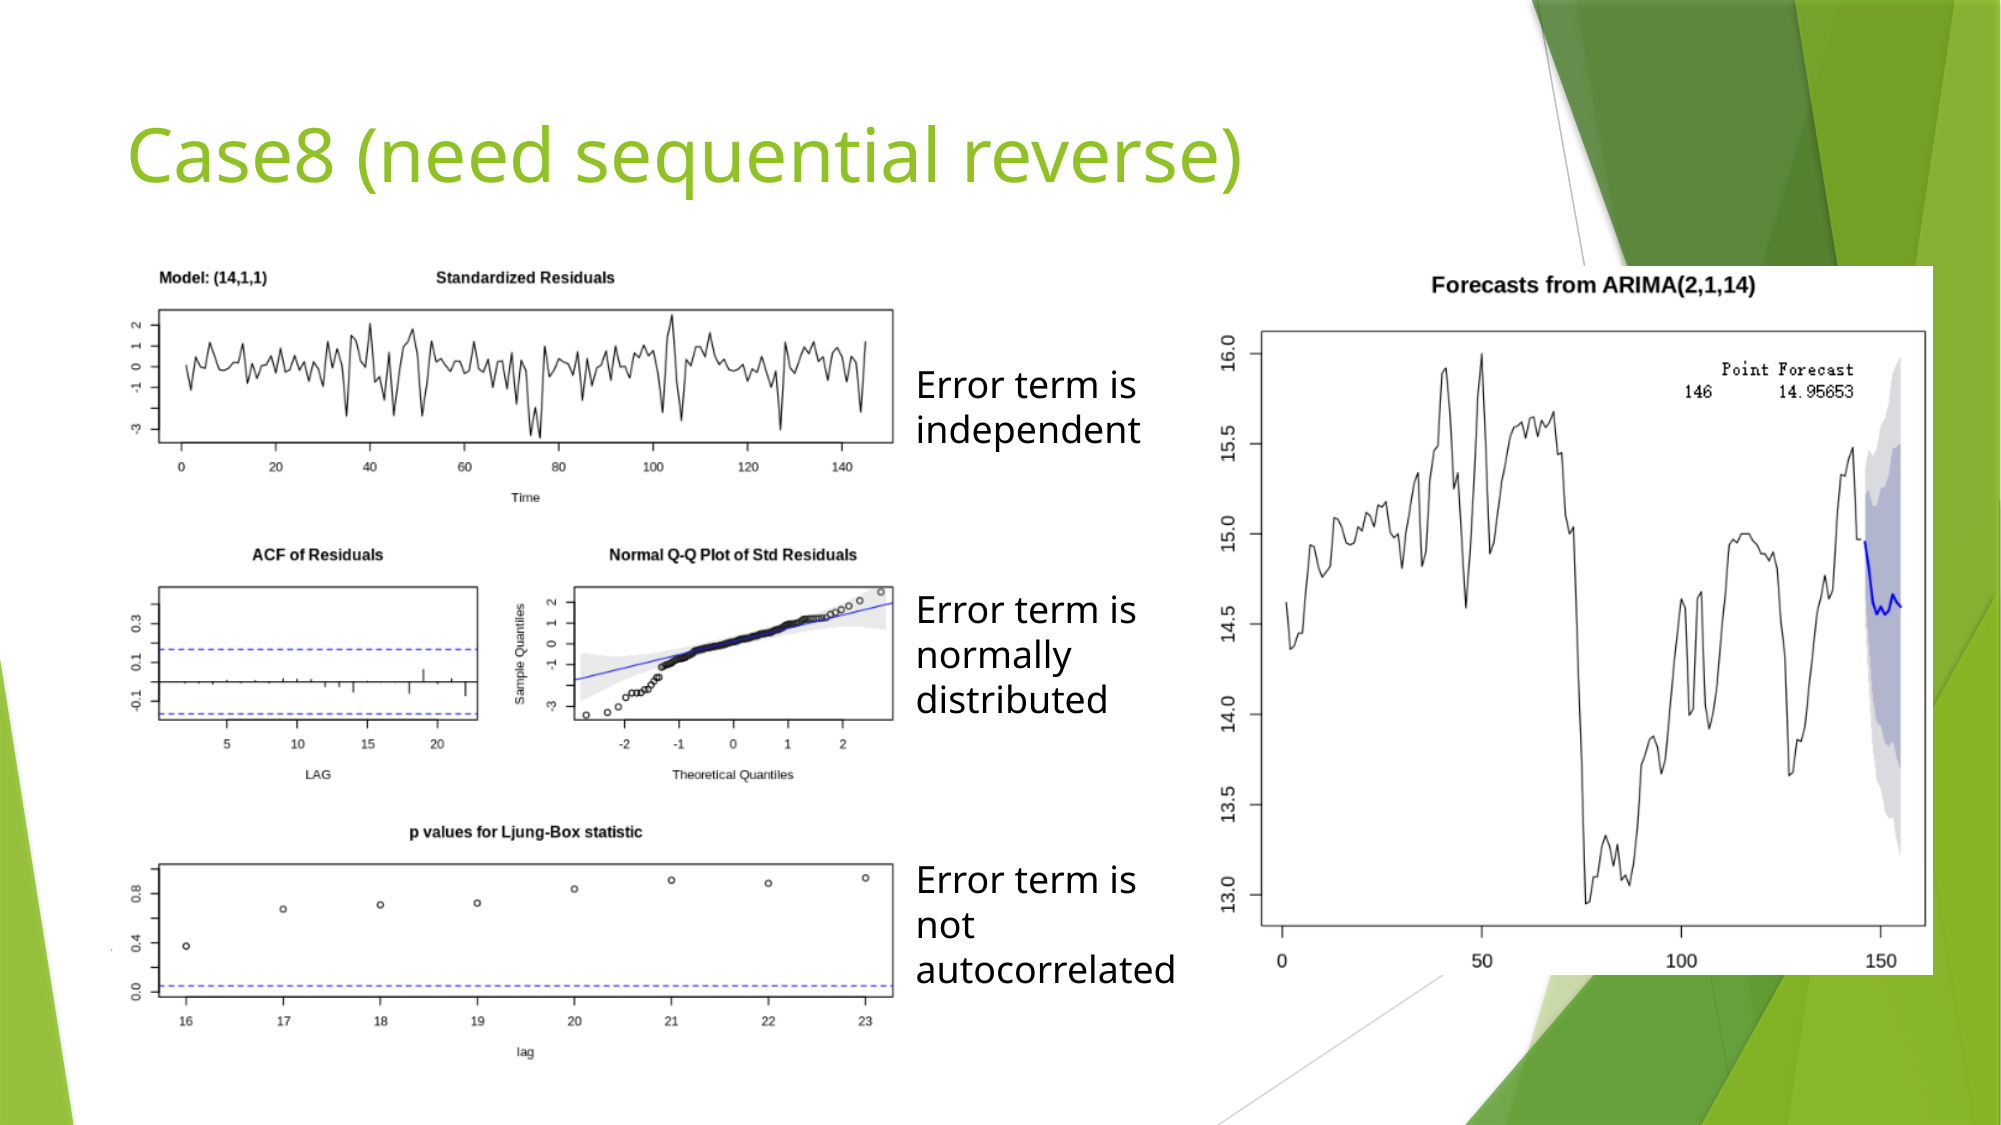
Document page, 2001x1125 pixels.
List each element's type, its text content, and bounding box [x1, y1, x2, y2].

text_box Error term is independent Error term is normally distributed Error term is not autocorrelated [906, 353, 1215, 999]
picture [110, 247, 902, 1067]
picture [1201, 266, 1933, 975]
title Case8 (need sequential reverse) [111, 99, 1522, 317]
